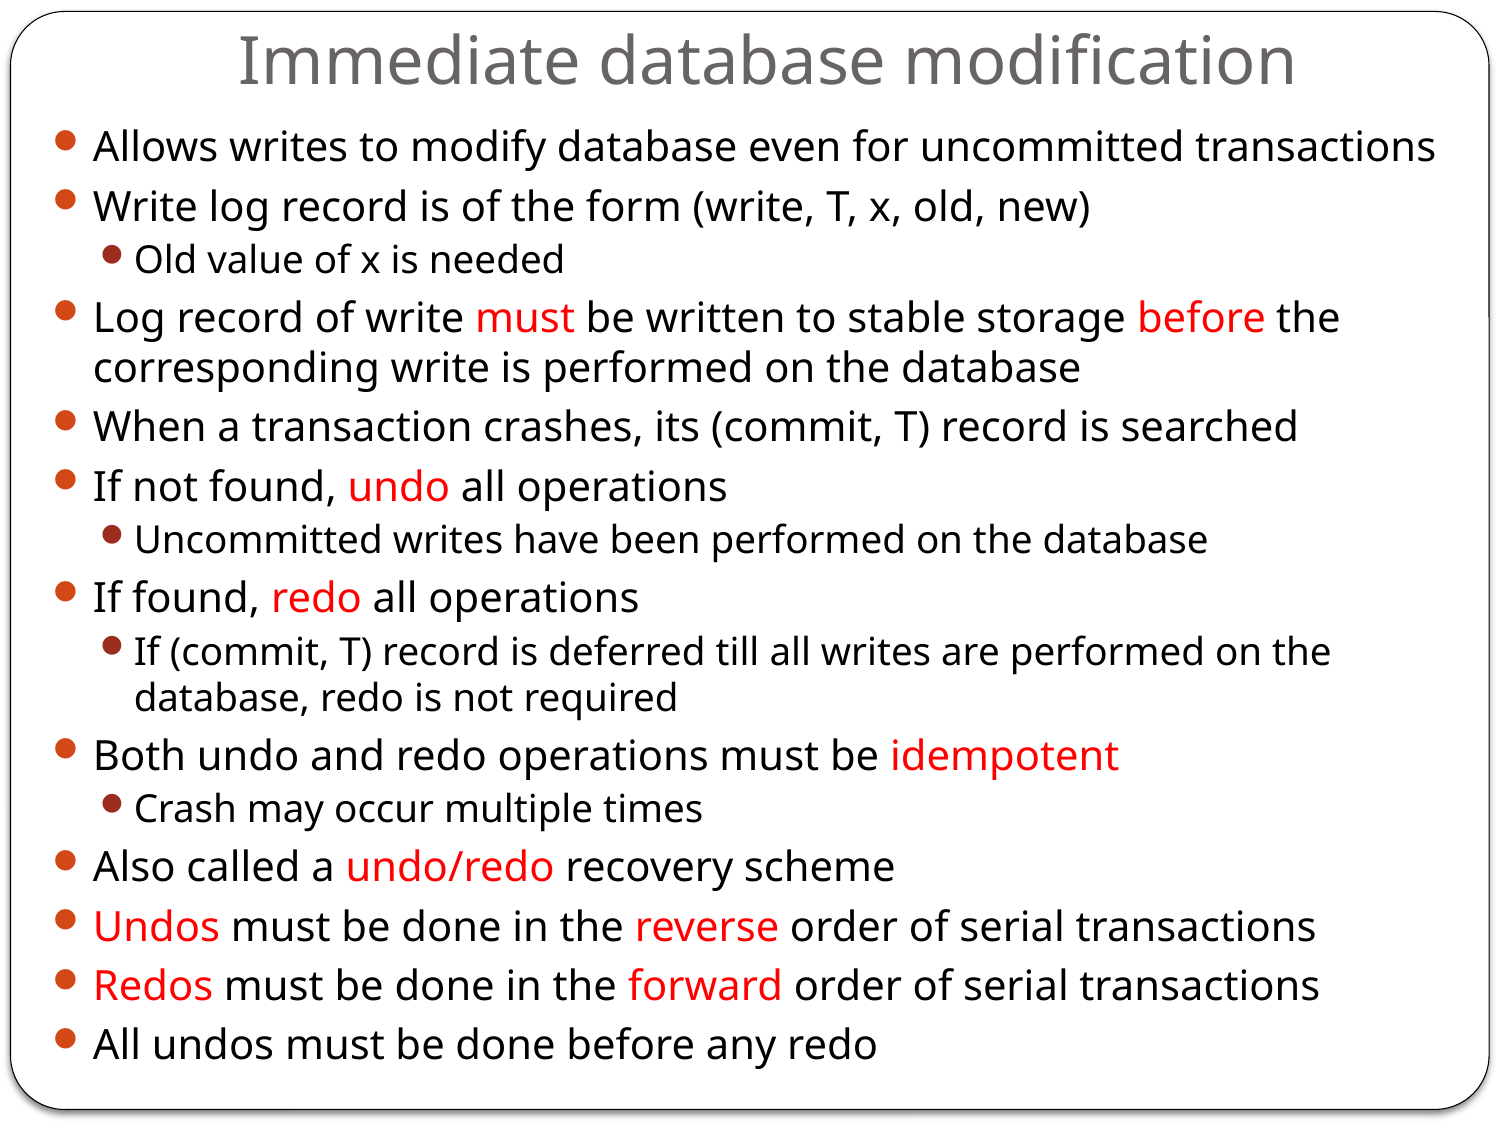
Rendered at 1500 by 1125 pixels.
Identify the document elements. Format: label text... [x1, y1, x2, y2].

title Immediate database modification [87, 50, 1450, 112]
list Allows writes to modify database even for uncommitted transactions Write log record is of the form (write, T, x, old, new) Old value of x is needed Log record of write must be written to stable storage before the corresponding write is performed on the database When a transaction crashes, its (commit, T) record is searched If not found, undo all operations Uncommitted writes have been performed on the database If found, redo all operations If (commit, T) record is deferred till all writes are performed on the database, redo is not required Both undo and redo operations must be idempotent Crash may occur multiple times Also called a undo/redo recovery scheme Undos must be done in the reverse order of serial transactions Redos must be done in the forward order of serial transactions All undos must be done before any redo [37, 112, 1500, 1088]
